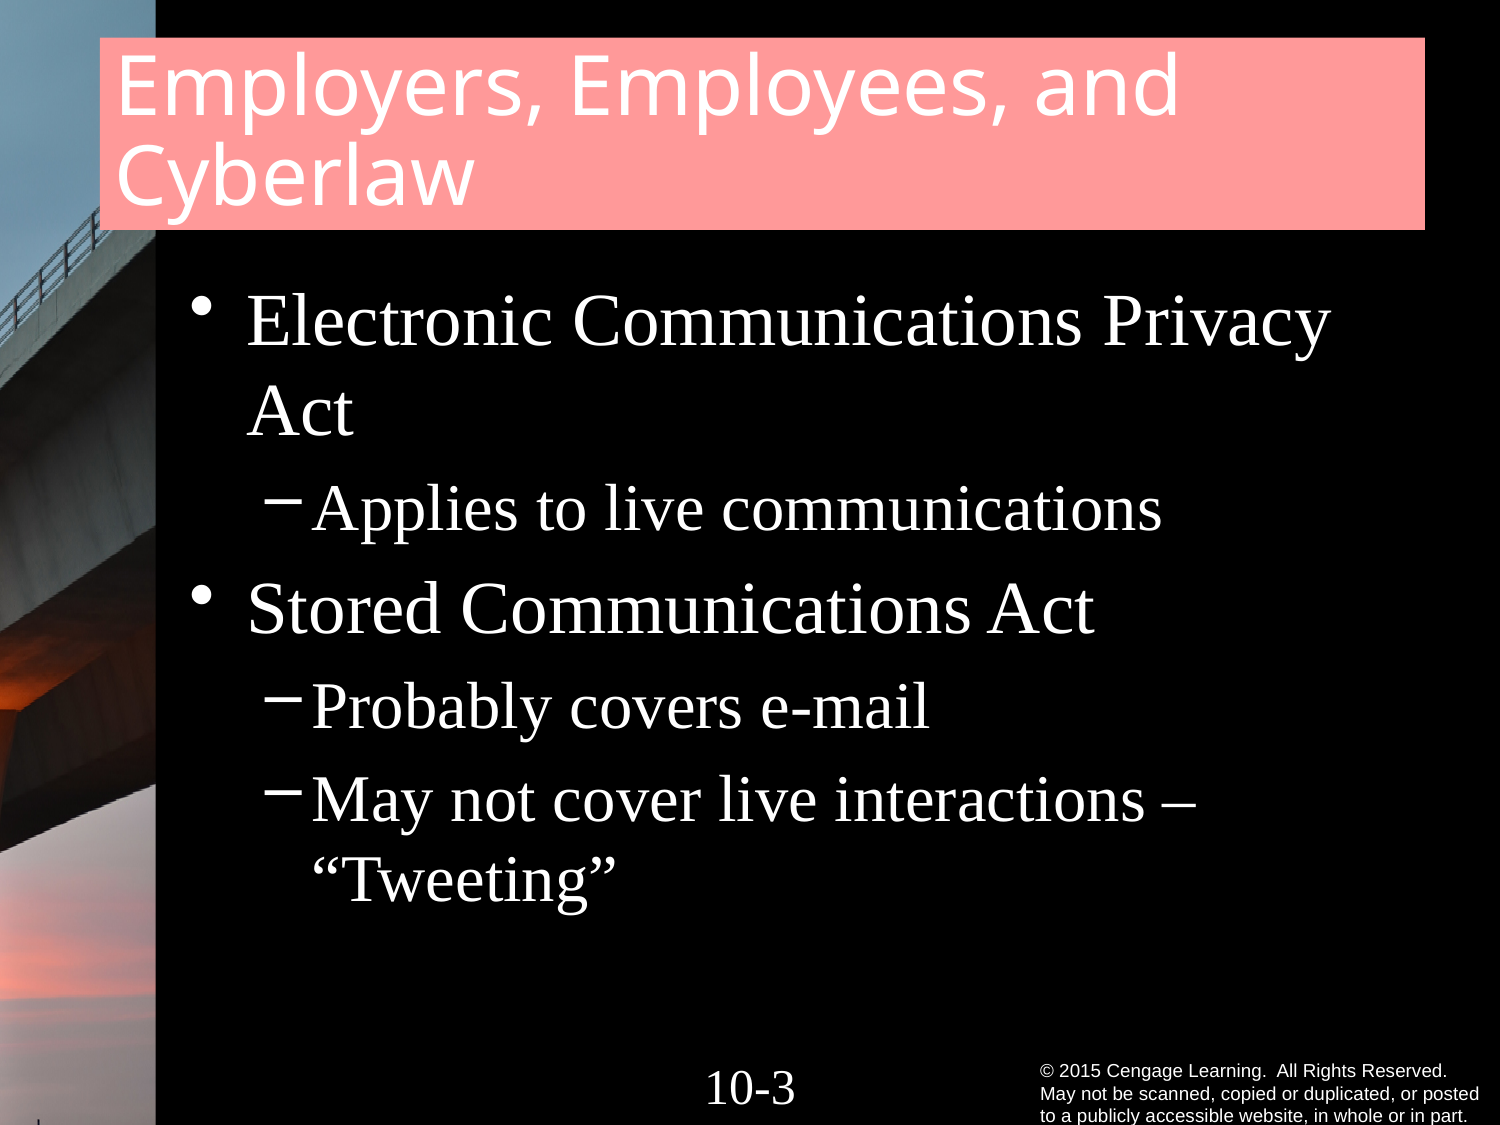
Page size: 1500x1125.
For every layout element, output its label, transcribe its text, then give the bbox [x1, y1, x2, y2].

list Electronic Communications Privacy Act Applies to live communications Stored Communications Act Probably covers e-mail May not cover live interactions – “Tweeting” [174, 262, 1425, 1005]
title Employers, Employees, and Cyberlaw [99, 37, 1426, 231]
slide_number 10-2 [574, 1046, 926, 1125]
picture [0, 0, 155, 1125]
